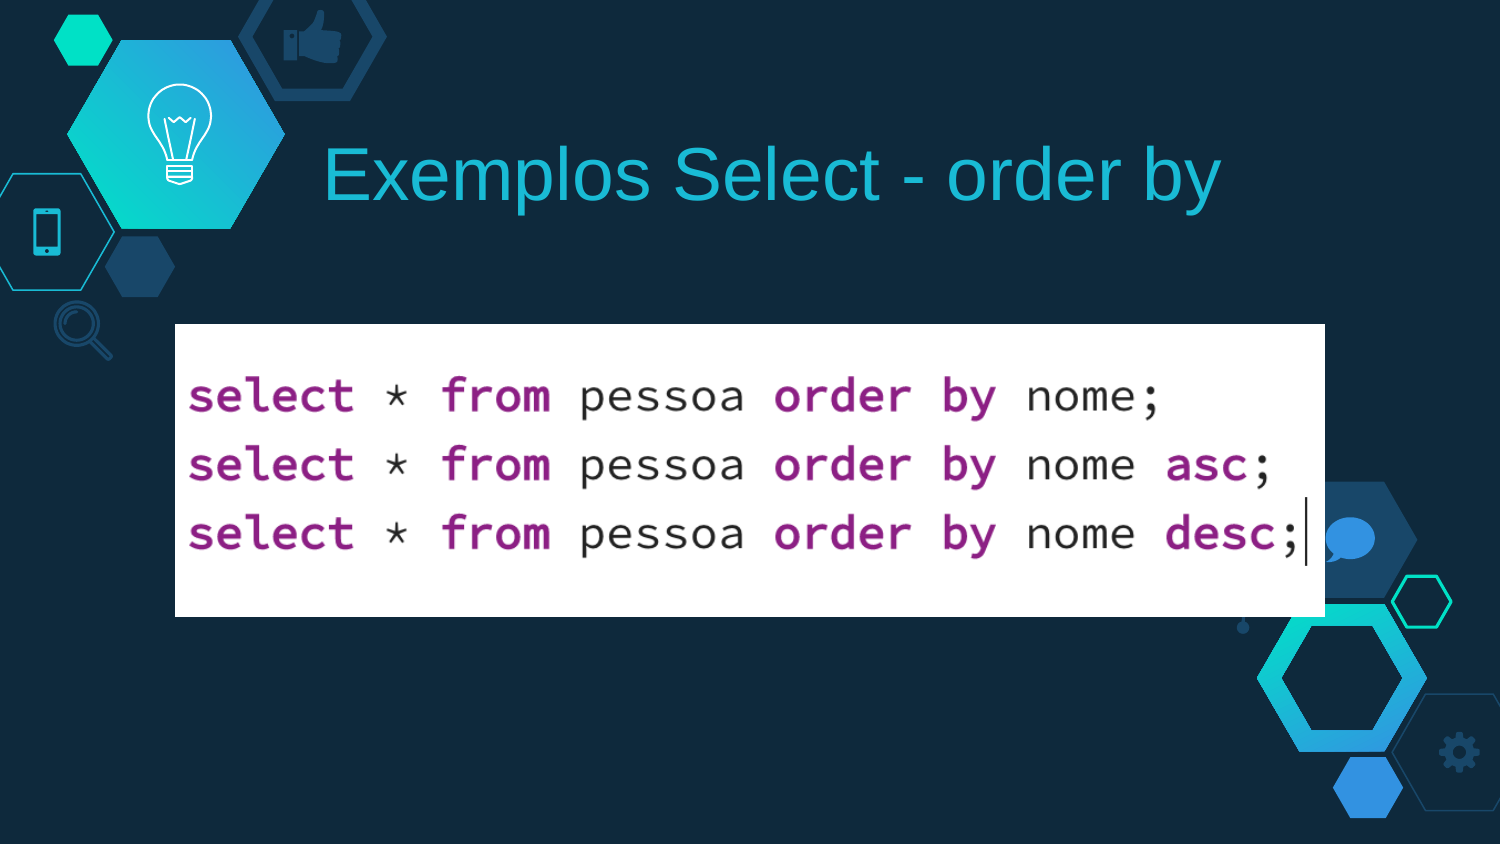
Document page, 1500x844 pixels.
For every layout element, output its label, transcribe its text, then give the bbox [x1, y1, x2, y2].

title Exemplos Select - order by [307, 110, 1500, 217]
picture [175, 324, 1325, 617]
